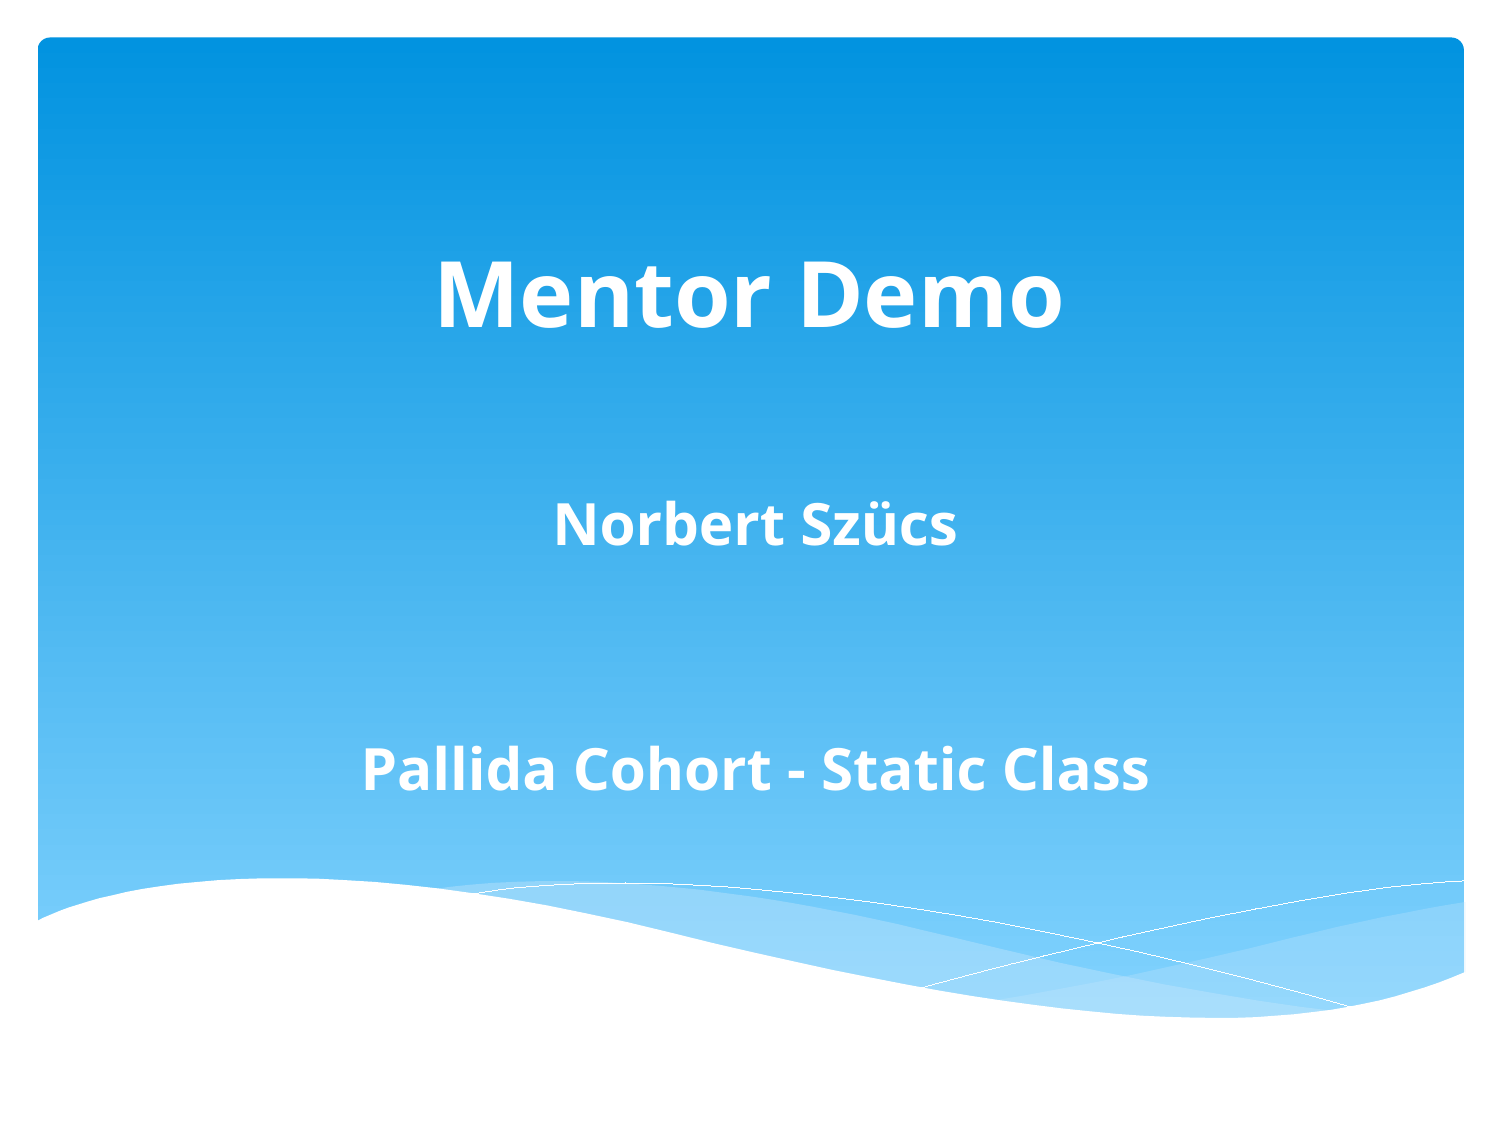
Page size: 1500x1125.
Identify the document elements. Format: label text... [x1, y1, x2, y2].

title Mentor Demo [112, 172, 1388, 354]
subtitle Norbert Szücs Pallida Cohort - Static Class [230, 479, 1281, 846]
